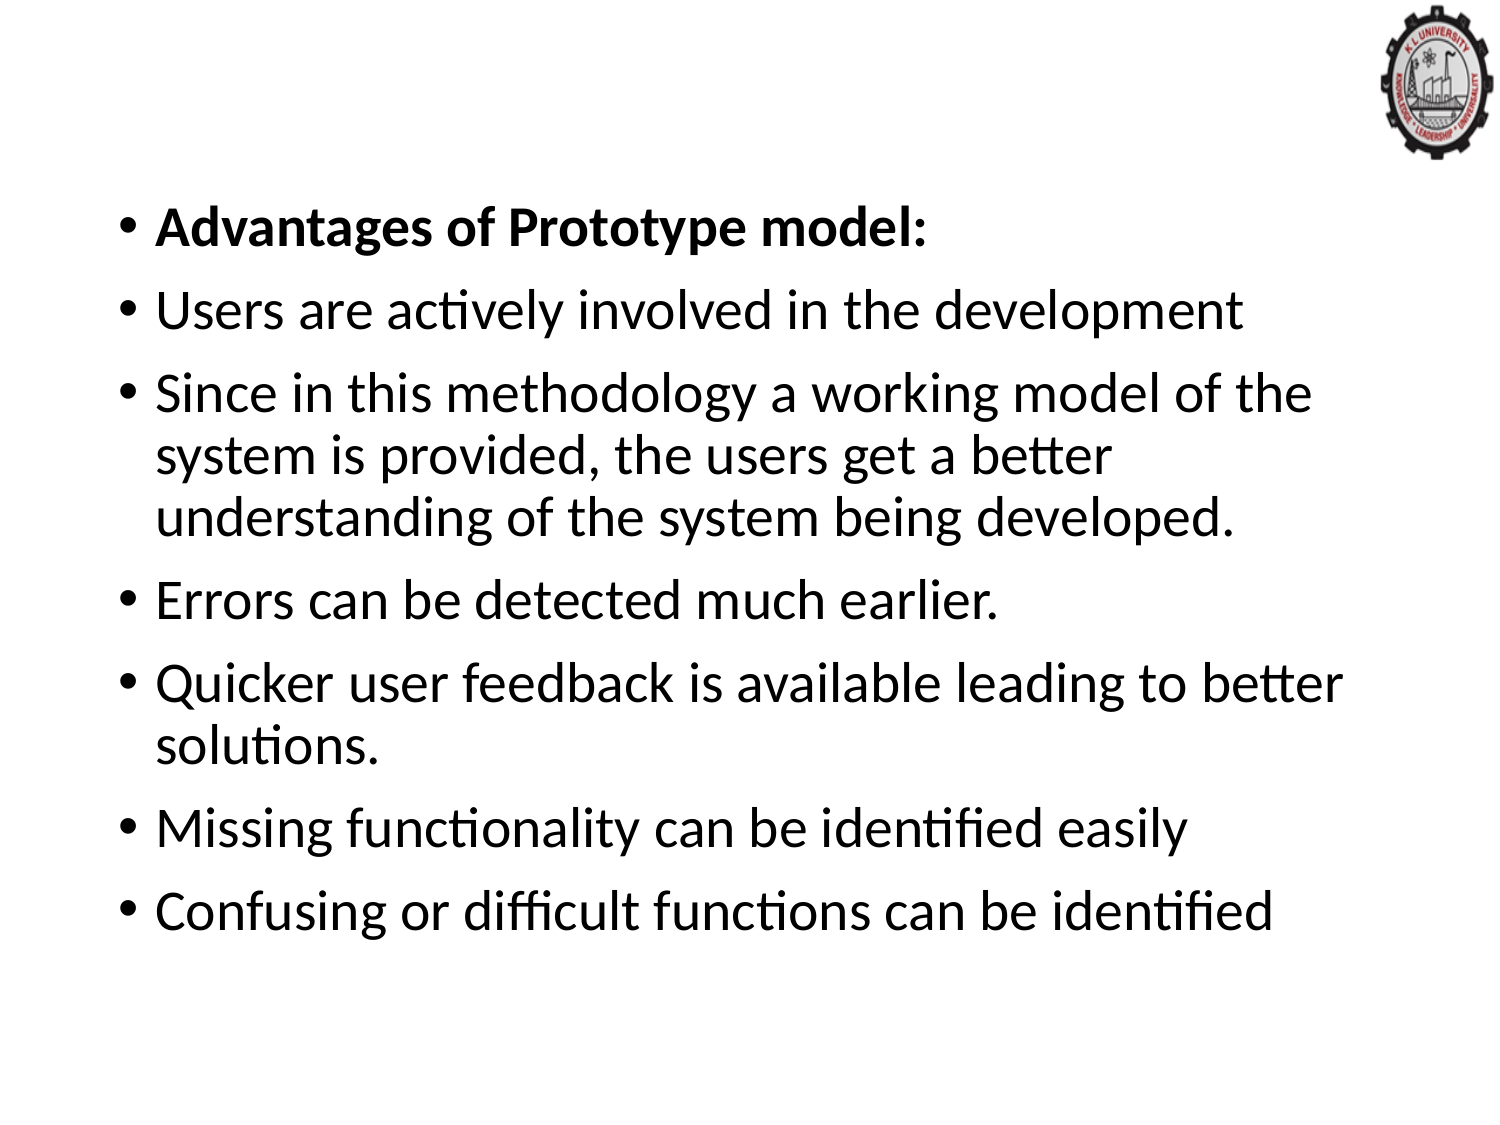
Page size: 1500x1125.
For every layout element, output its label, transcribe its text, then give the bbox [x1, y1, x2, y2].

picture [1370, 0, 1500, 173]
list Advantages of Prototype model: Users are actively involved in the development Since in this methodology a working model of the system is provided, the users get a better understanding of the system being developed. Errors can be detected much earlier. Quicker user feedback is available leading to better solutions. Missing functionality can be identified easily Confusing or difficult functions can be identified [102, 189, 1398, 1014]
